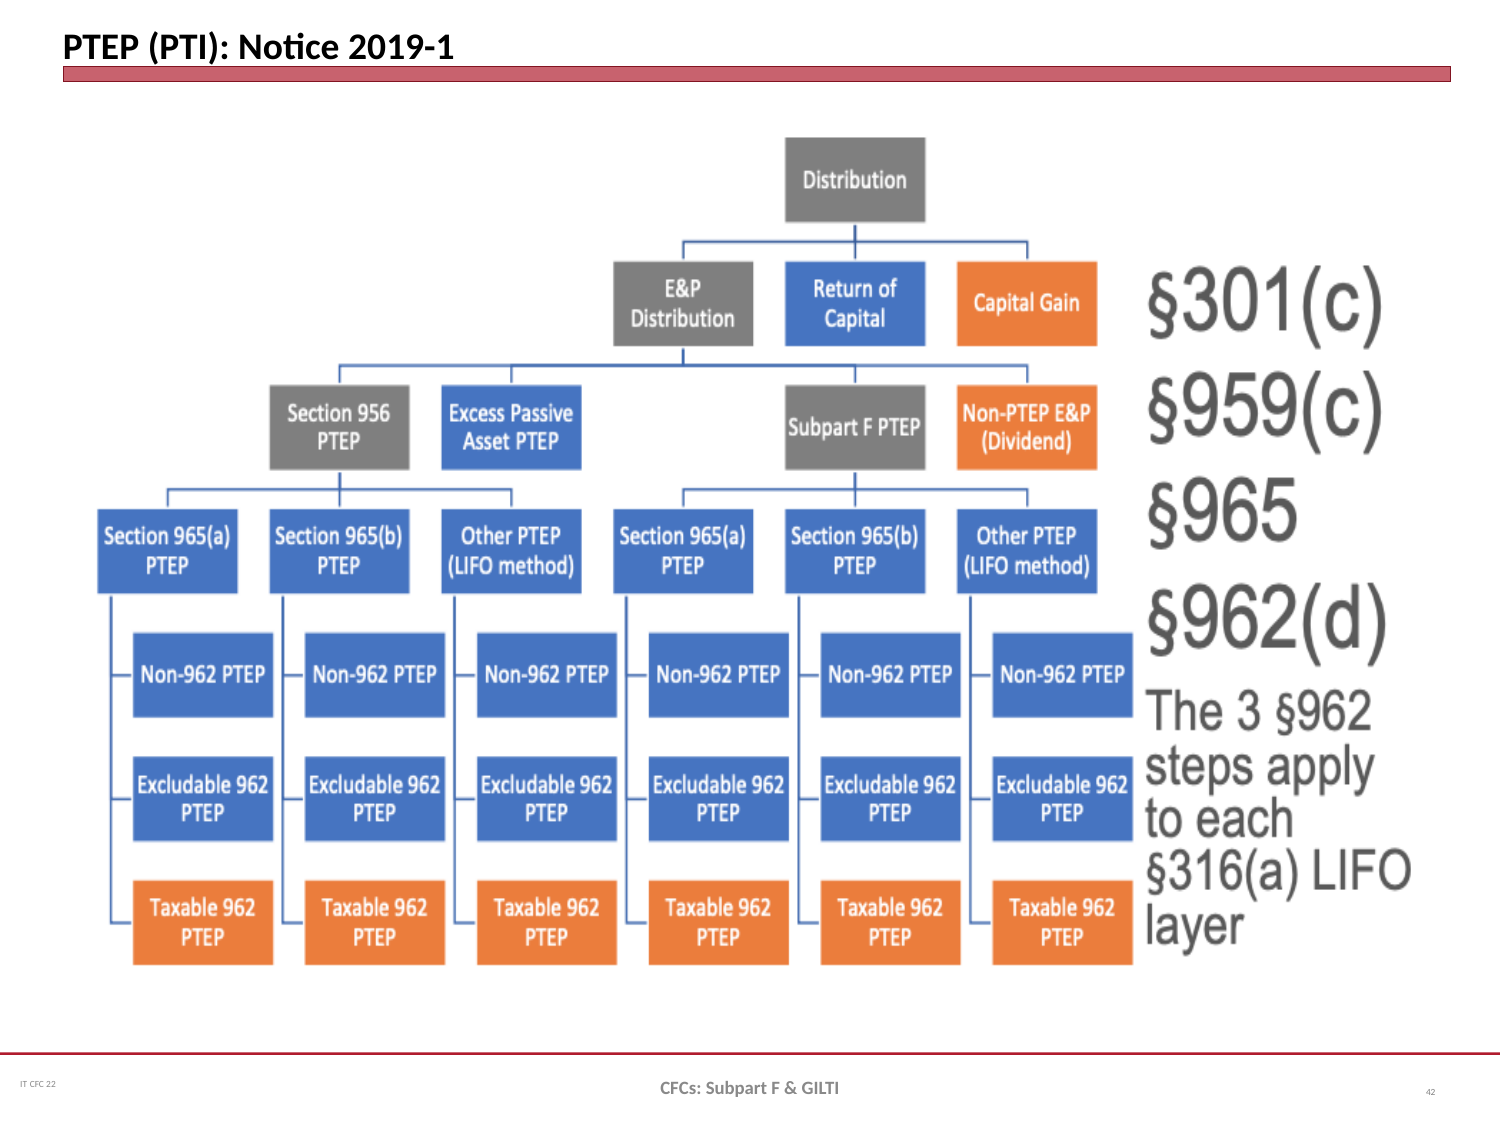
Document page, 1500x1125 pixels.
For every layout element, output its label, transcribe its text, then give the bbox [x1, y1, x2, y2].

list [62, 87, 1451, 1026]
footer CFCs: Subpart F & GILTI [512, 1056, 988, 1117]
title PTEP (PTI): Notice 2019-1 [62, 6, 1451, 67]
slide_number 42 [1375, 1061, 1451, 1122]
